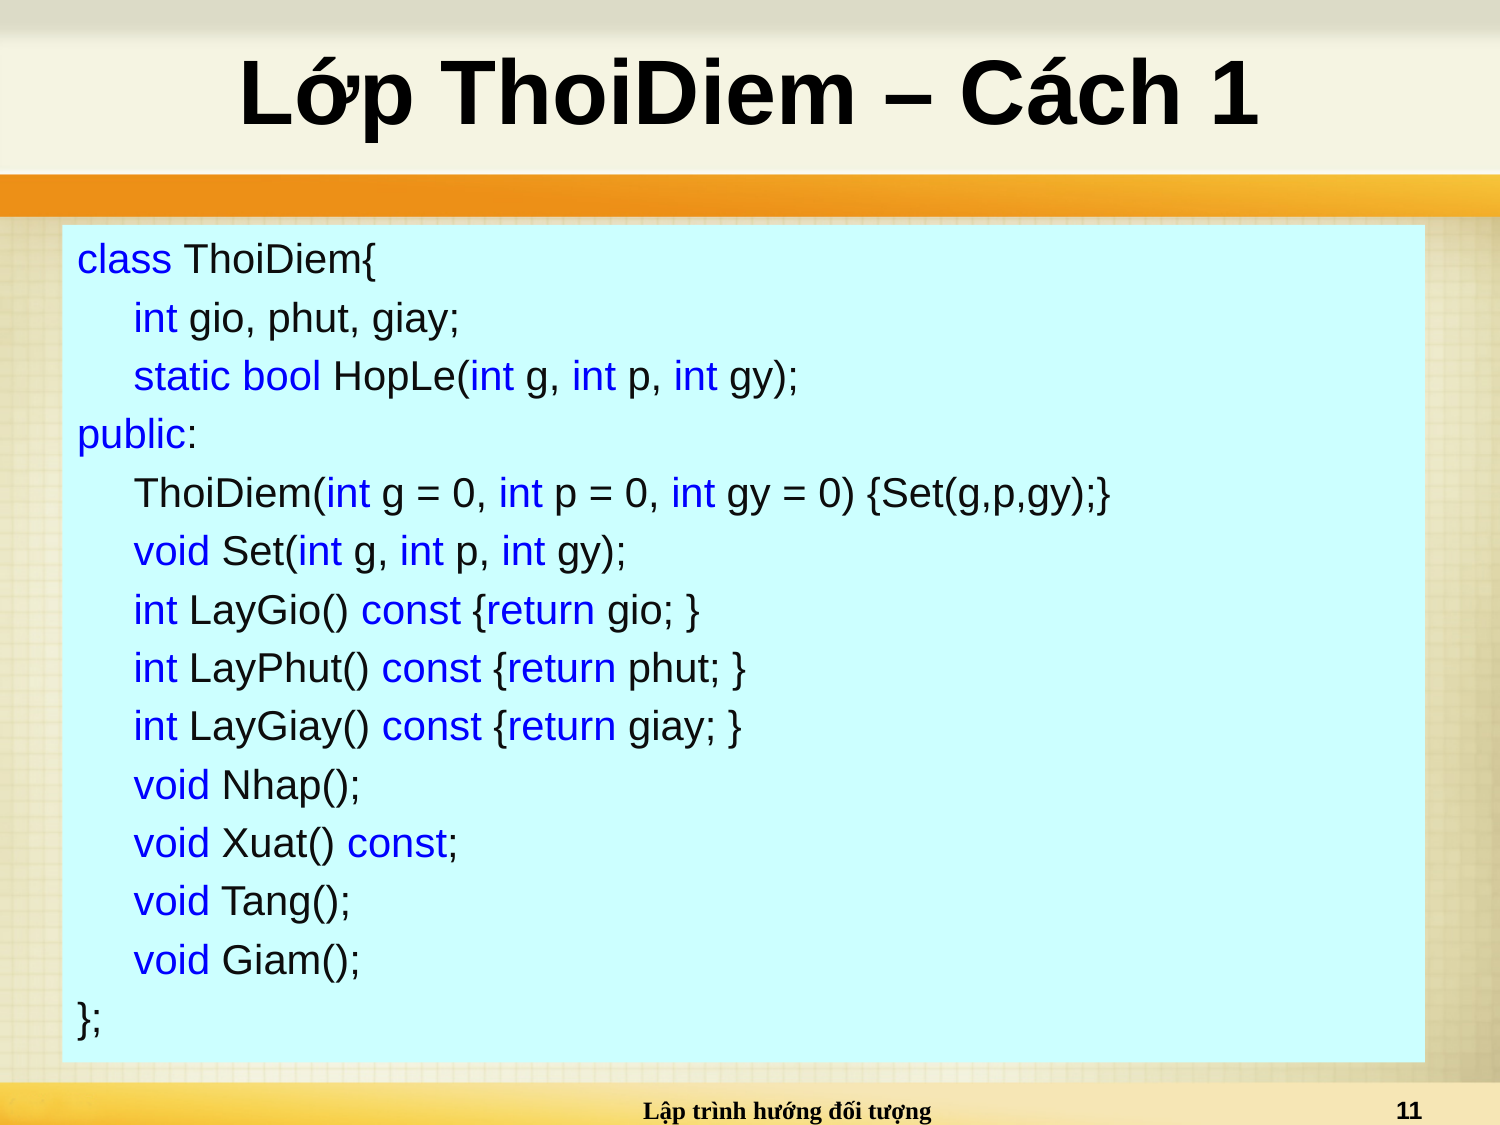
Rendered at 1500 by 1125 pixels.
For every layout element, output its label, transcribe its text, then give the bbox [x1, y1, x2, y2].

slide_number 11 [1087, 1087, 1438, 1125]
title Lớp ThoiDiem – Cách 1 [0, 0, 1500, 175]
text_box class ThoiDiem{ int gio, phut, giay; static bool HopLe(int g, int p, int gy); public: ThoiDiem(int g = 0, int p = 0, int gy = 0) {Set(g,p,gy);} void Set(int g, int p, int gy); int LayGio() const {return gio; } int LayPhut() const {return phut; } int LayGiay() const {return giay; } void Nhap(); void Xuat() const; void Tang(); void Giam(); }; [62, 224, 1425, 1063]
footer Lập trình hướng đối tượng [549, 1087, 1025, 1125]
picture [0, 175, 1500, 1125]
